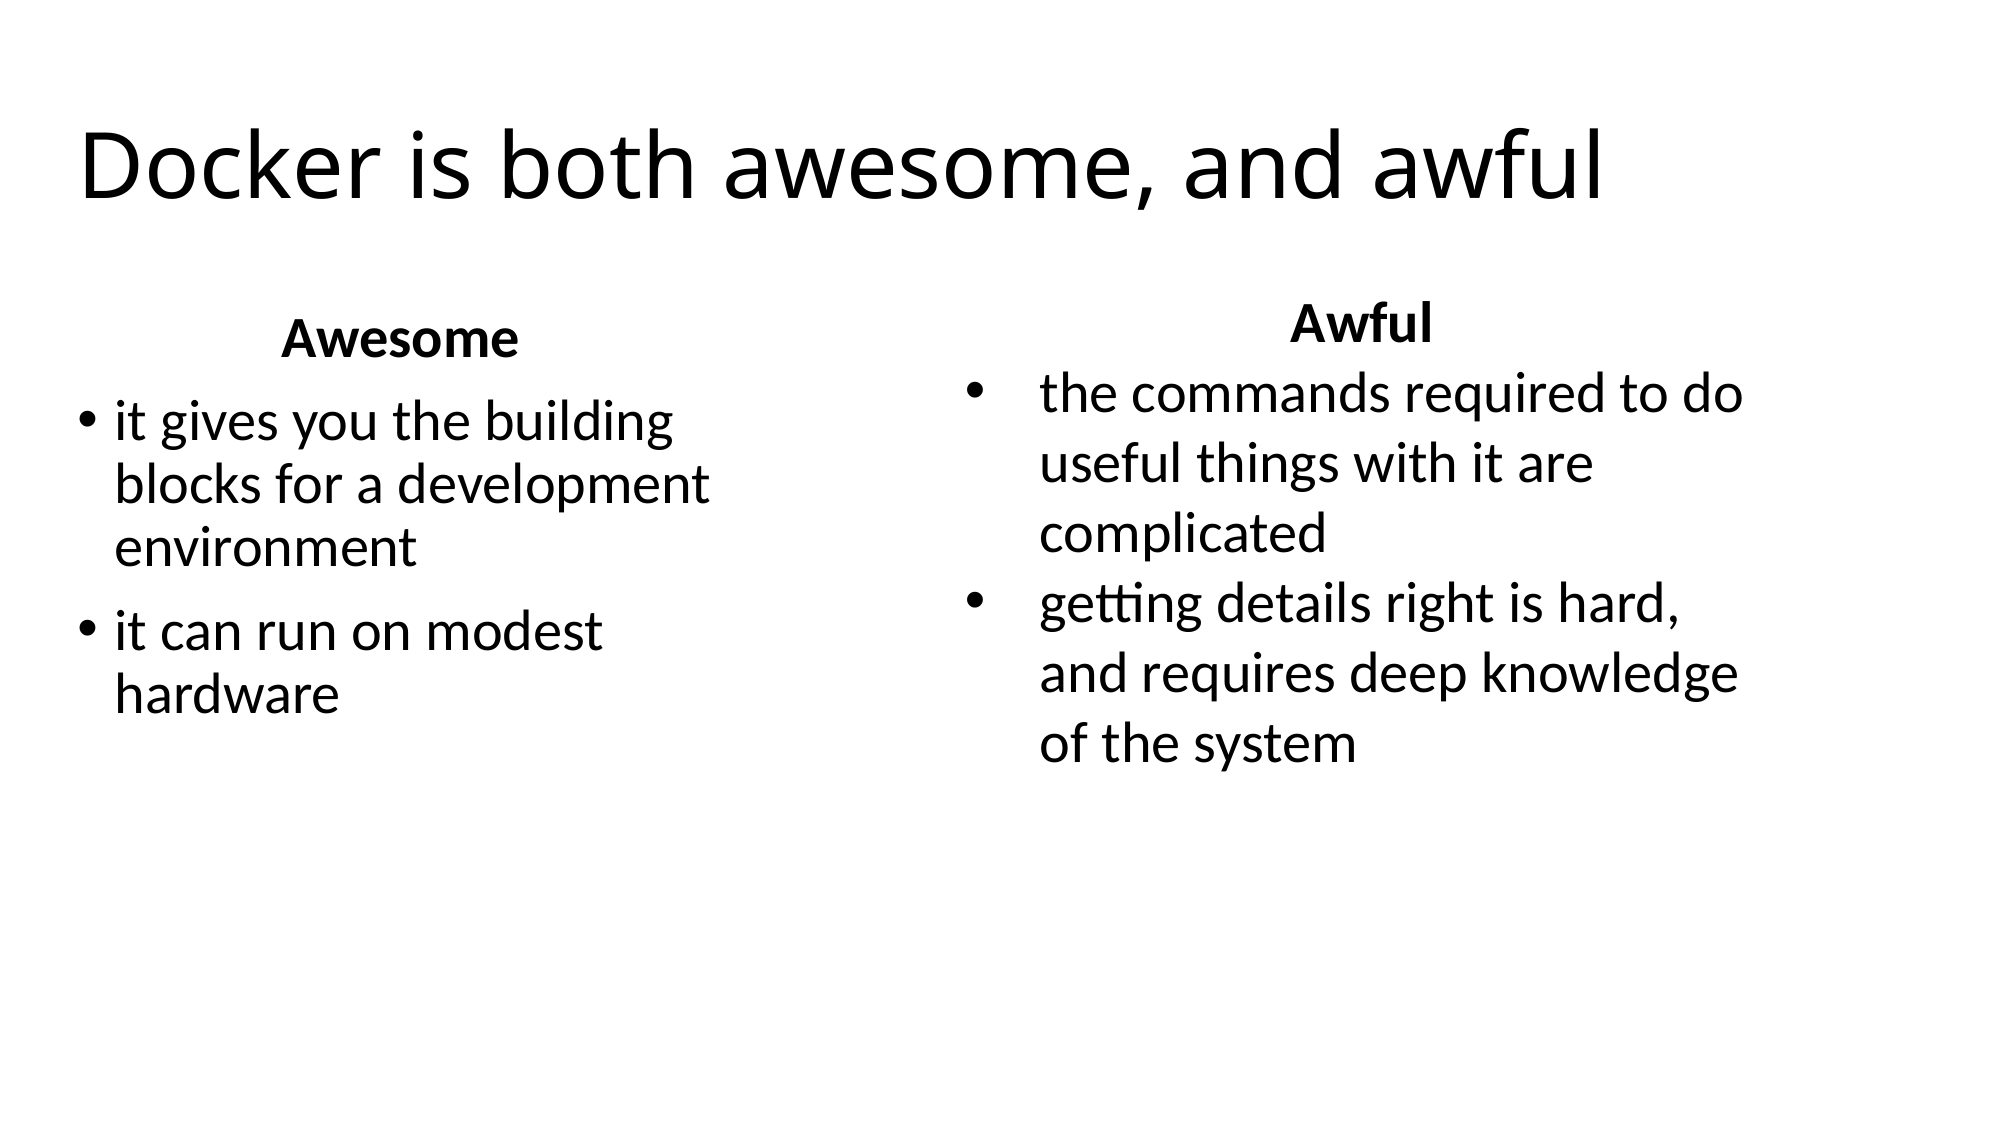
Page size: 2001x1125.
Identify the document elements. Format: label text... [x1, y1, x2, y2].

text_box Awful the commands required to do useful things with it are complicated getting details right is hard, and requires deep knowledge of the system [950, 277, 1775, 852]
list Awesome it gives you the building blocks for a development environment it can run on modest hardware [62, 299, 739, 875]
title Docker is both awesome, and awful [62, 59, 1775, 278]
